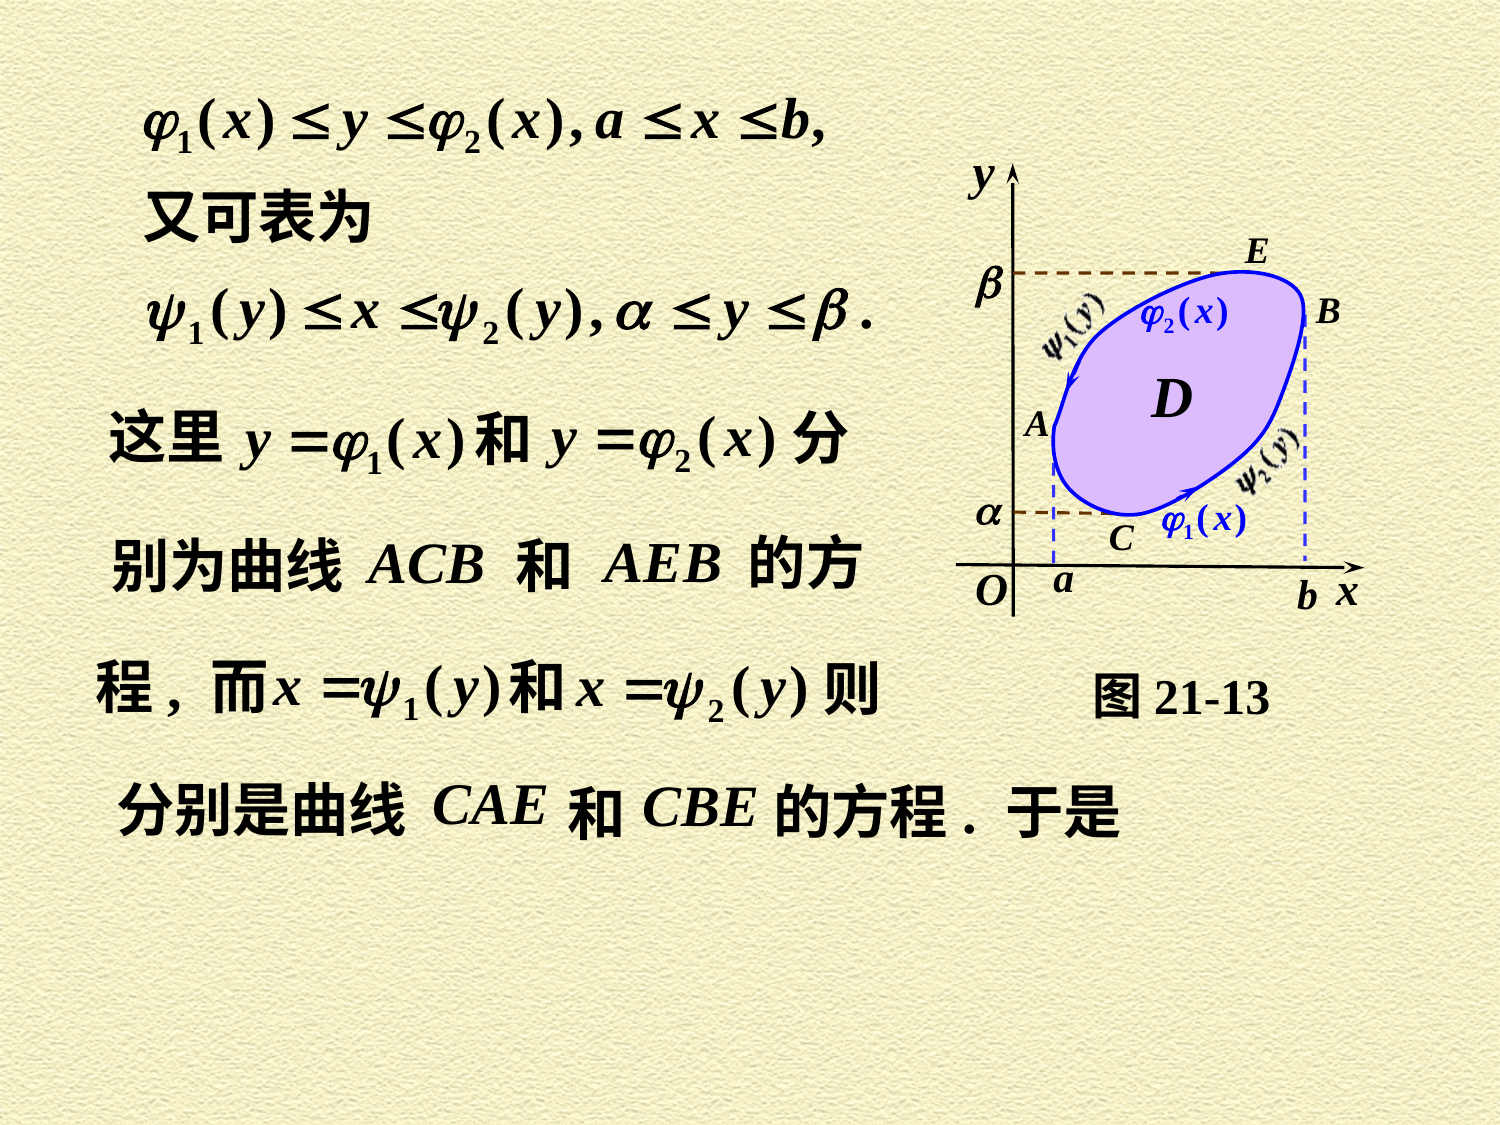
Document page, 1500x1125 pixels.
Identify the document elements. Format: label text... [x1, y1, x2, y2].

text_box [93, 392, 879, 480]
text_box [100, 765, 1158, 855]
text_box 又可表为 [127, 172, 443, 258]
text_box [955, 160, 1365, 733]
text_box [93, 642, 898, 730]
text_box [147, 278, 878, 350]
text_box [95, 519, 880, 608]
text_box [141, 88, 830, 159]
picture [0, 0, 1500, 1125]
